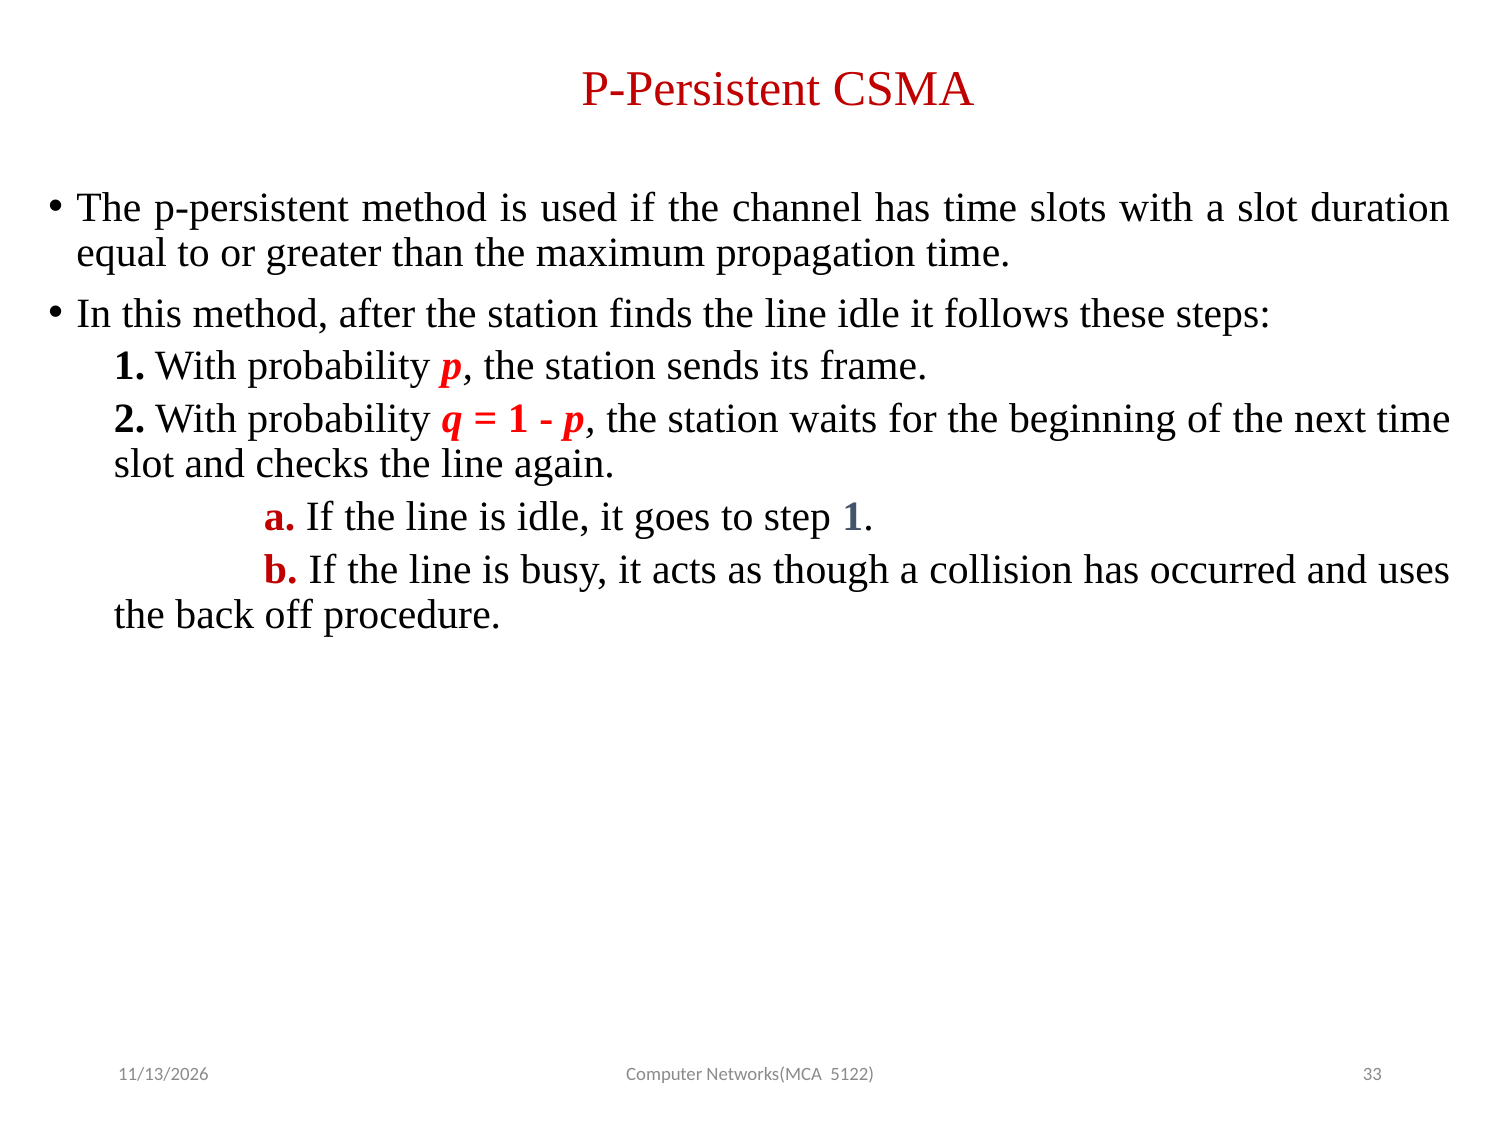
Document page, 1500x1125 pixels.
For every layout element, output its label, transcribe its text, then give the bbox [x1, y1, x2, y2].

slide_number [103, 1042, 441, 1103]
list The p-persistent method is used if the channel has time slots with a slot duration equal to or greater than the maximum propagation time. In this method, after the station finds the line idle it follows these steps: 1. With probability p, the station sends its frame. 2. With probability q = 1 - p, the station waits for the beginning of the next time slot and checks the line again. a. If the line is idle, it goes to step 1. b. If the line is busy, it acts as though a collision has occurred and uses the back off procedure. [33, 177, 1467, 1008]
footer Computer Networks(MCA 5122) [496, 1042, 1004, 1103]
slide_number 33 [1059, 1042, 1397, 1103]
title P-Persistent CSMA [103, 27, 1454, 153]
